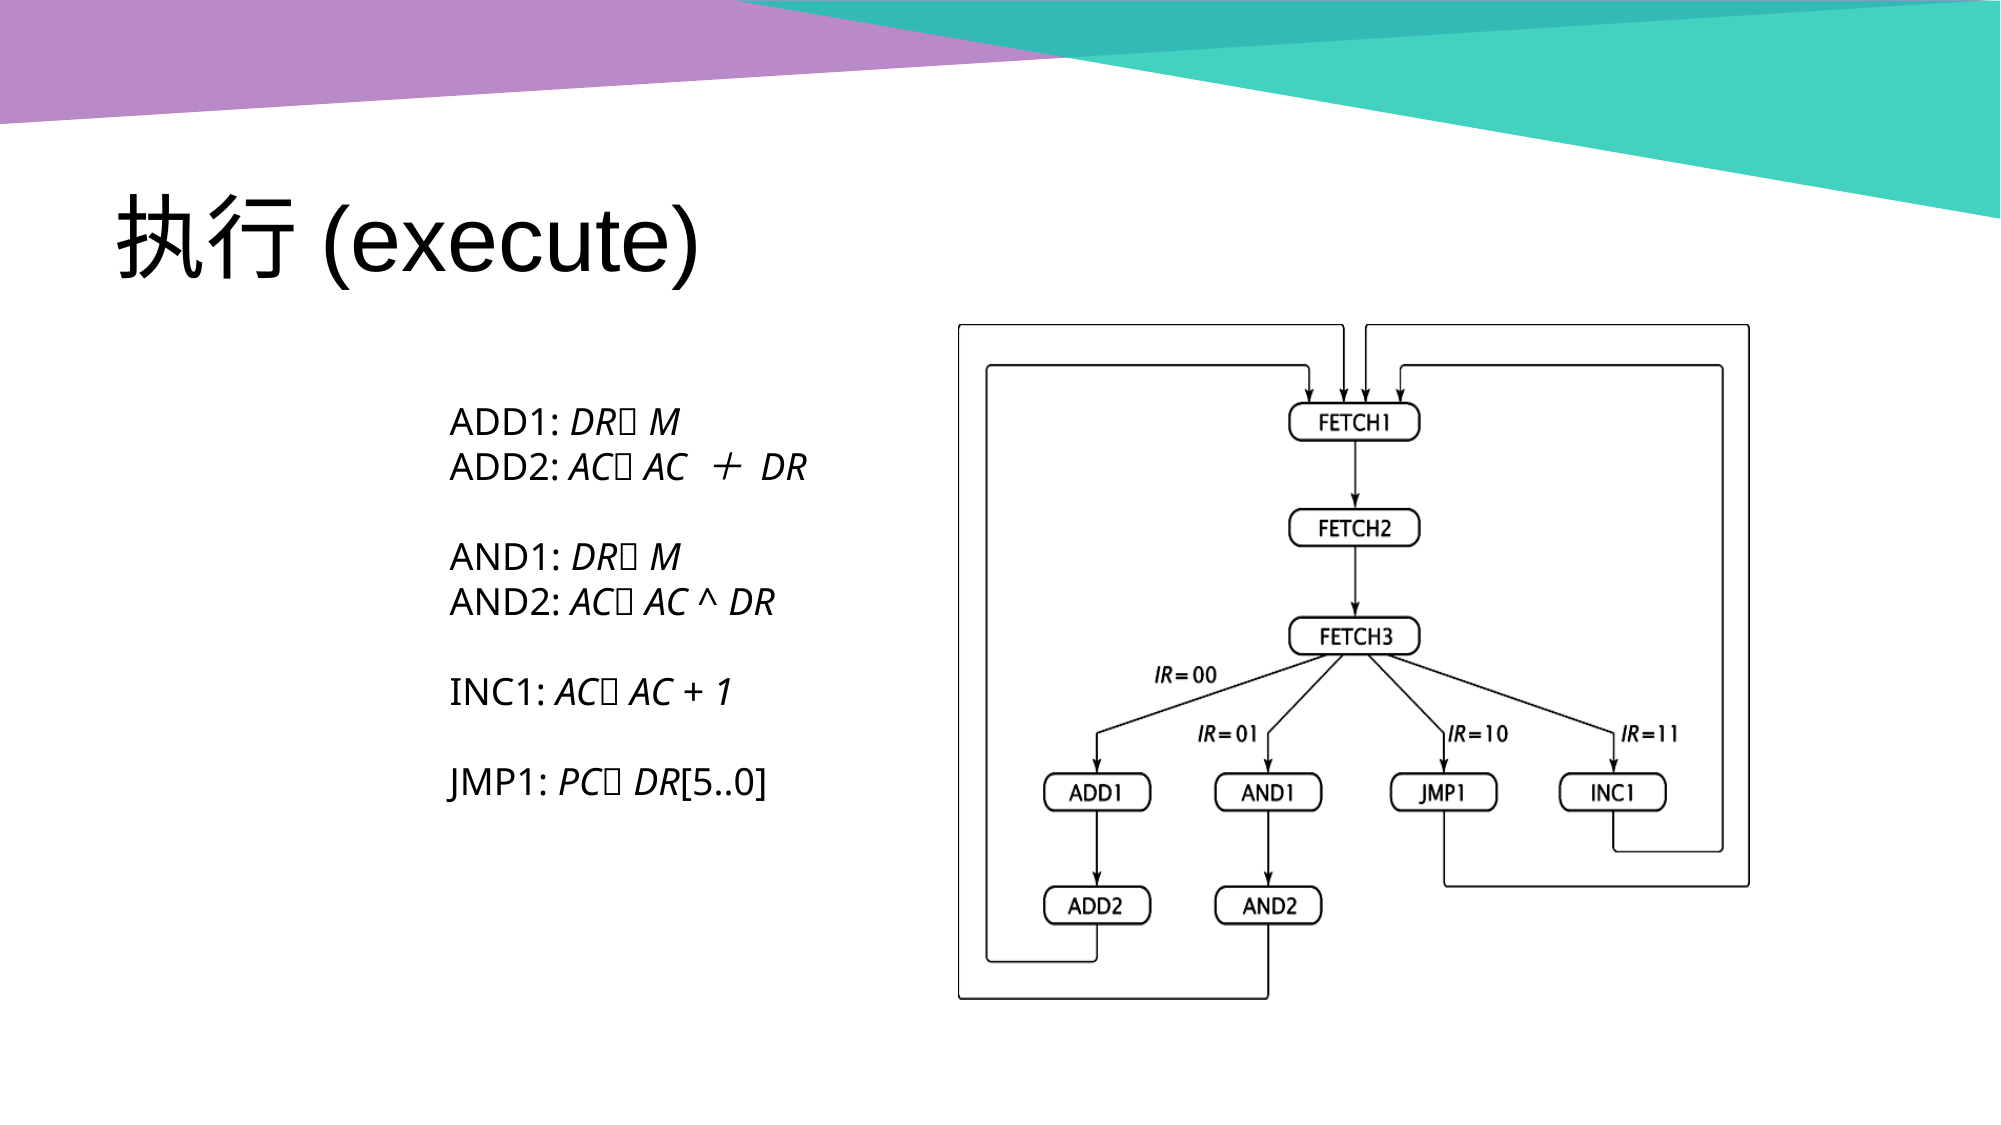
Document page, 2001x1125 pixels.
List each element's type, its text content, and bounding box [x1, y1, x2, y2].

text_box ADD1: DR M ADD2: AC AC ＋ DR AND1: DR M AND2: AC AC ^ DR INC1: AC AC + 1 JMP1: PC DR[5..0] [434, 390, 958, 856]
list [958, 324, 1750, 1000]
title 执行(execute) [99, 172, 1900, 298]
